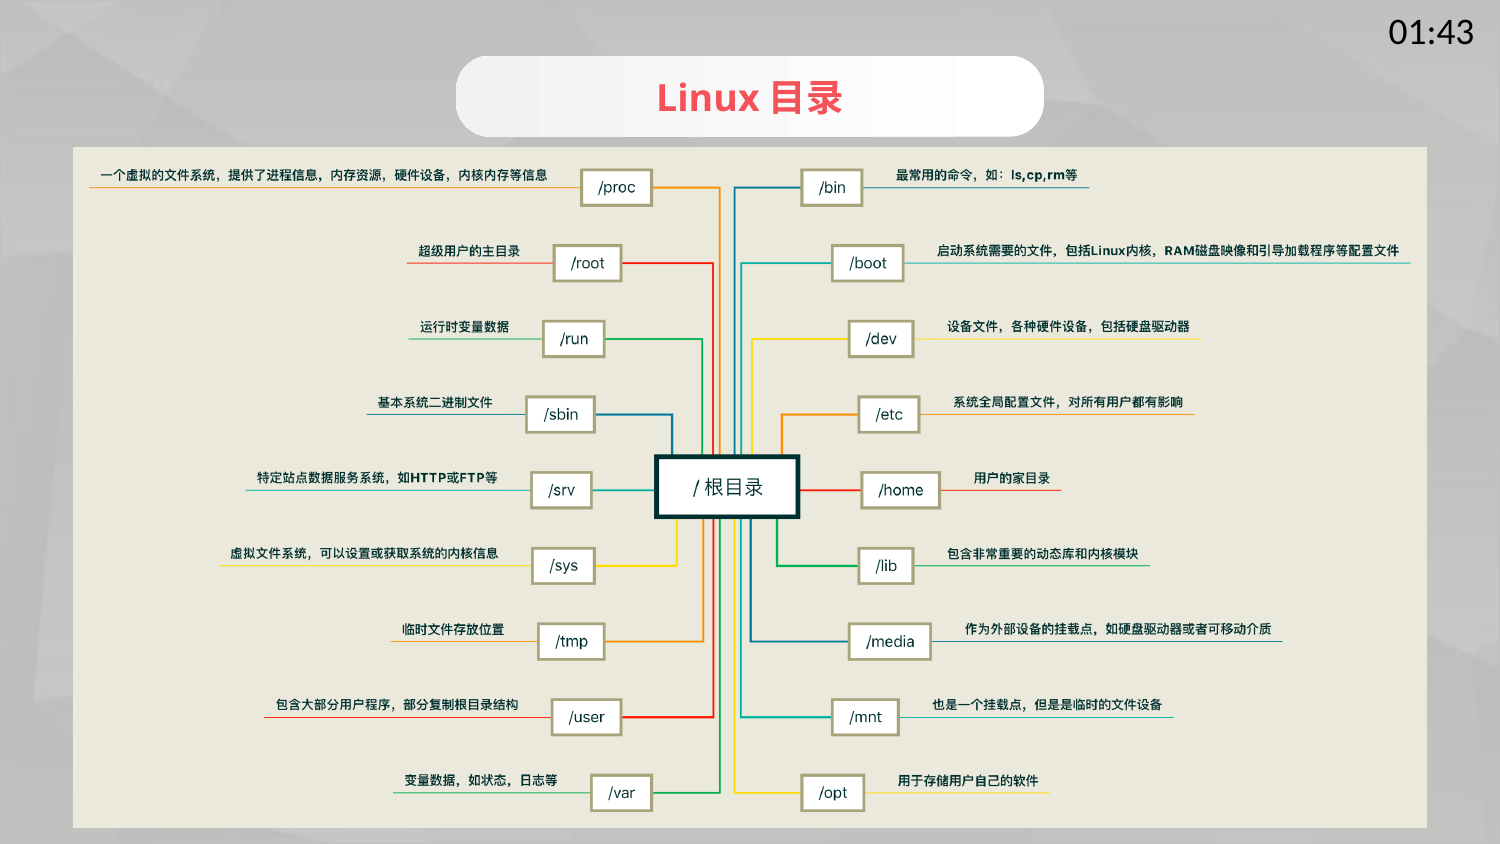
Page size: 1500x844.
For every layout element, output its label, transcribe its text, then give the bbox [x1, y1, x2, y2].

picture [1, 1, 1499, 843]
text_box Linux目录 [454, 54, 1046, 138]
